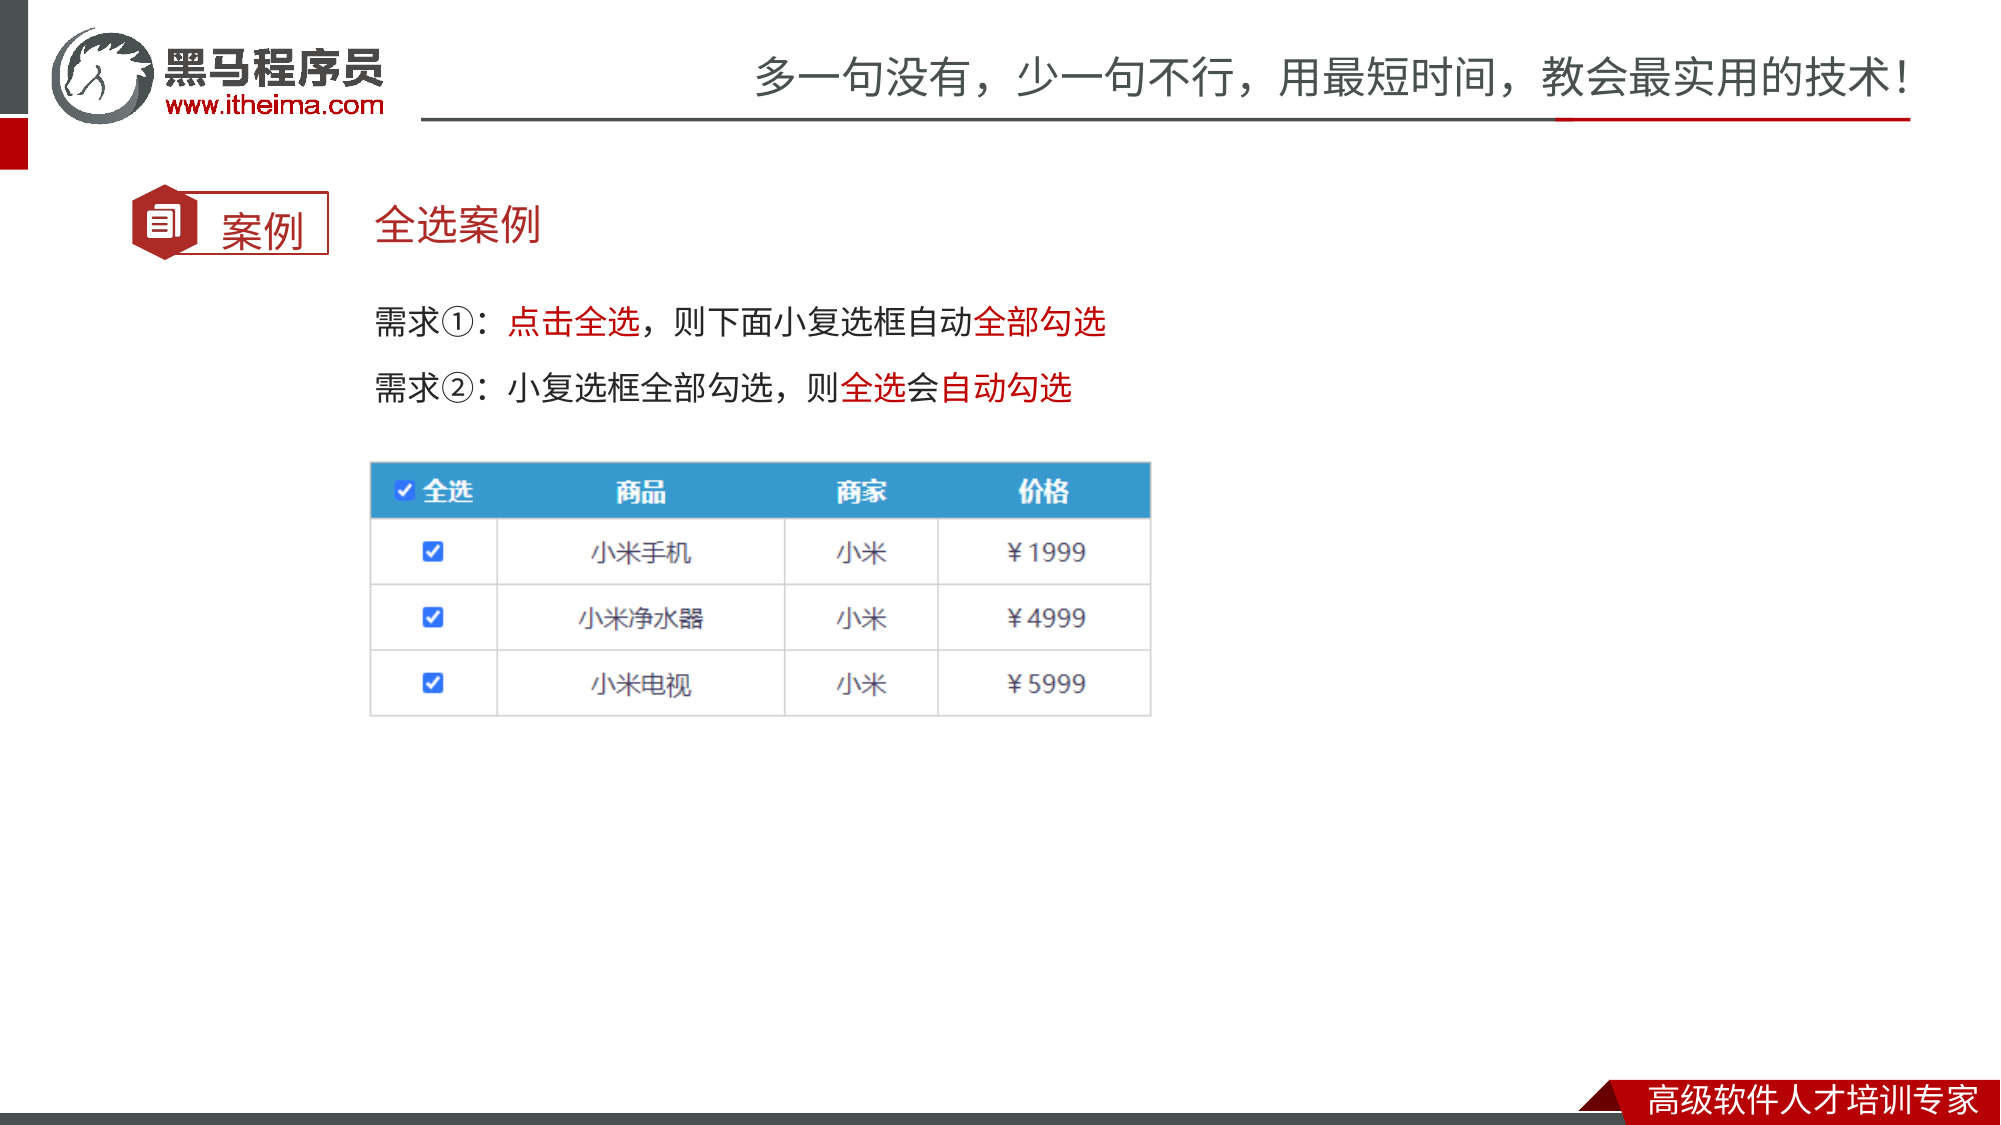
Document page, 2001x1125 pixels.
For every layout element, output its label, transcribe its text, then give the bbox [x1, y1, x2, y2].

list 需求①：点击全选，则下面小复选框自动全部勾选 需求②：小复选框全部勾选，则全选会自动勾选 [360, 273, 1872, 1020]
picture [333, 432, 1183, 746]
picture [50, 26, 384, 125]
picture [147, 204, 181, 238]
list 全选案例 [360, 181, 1872, 266]
